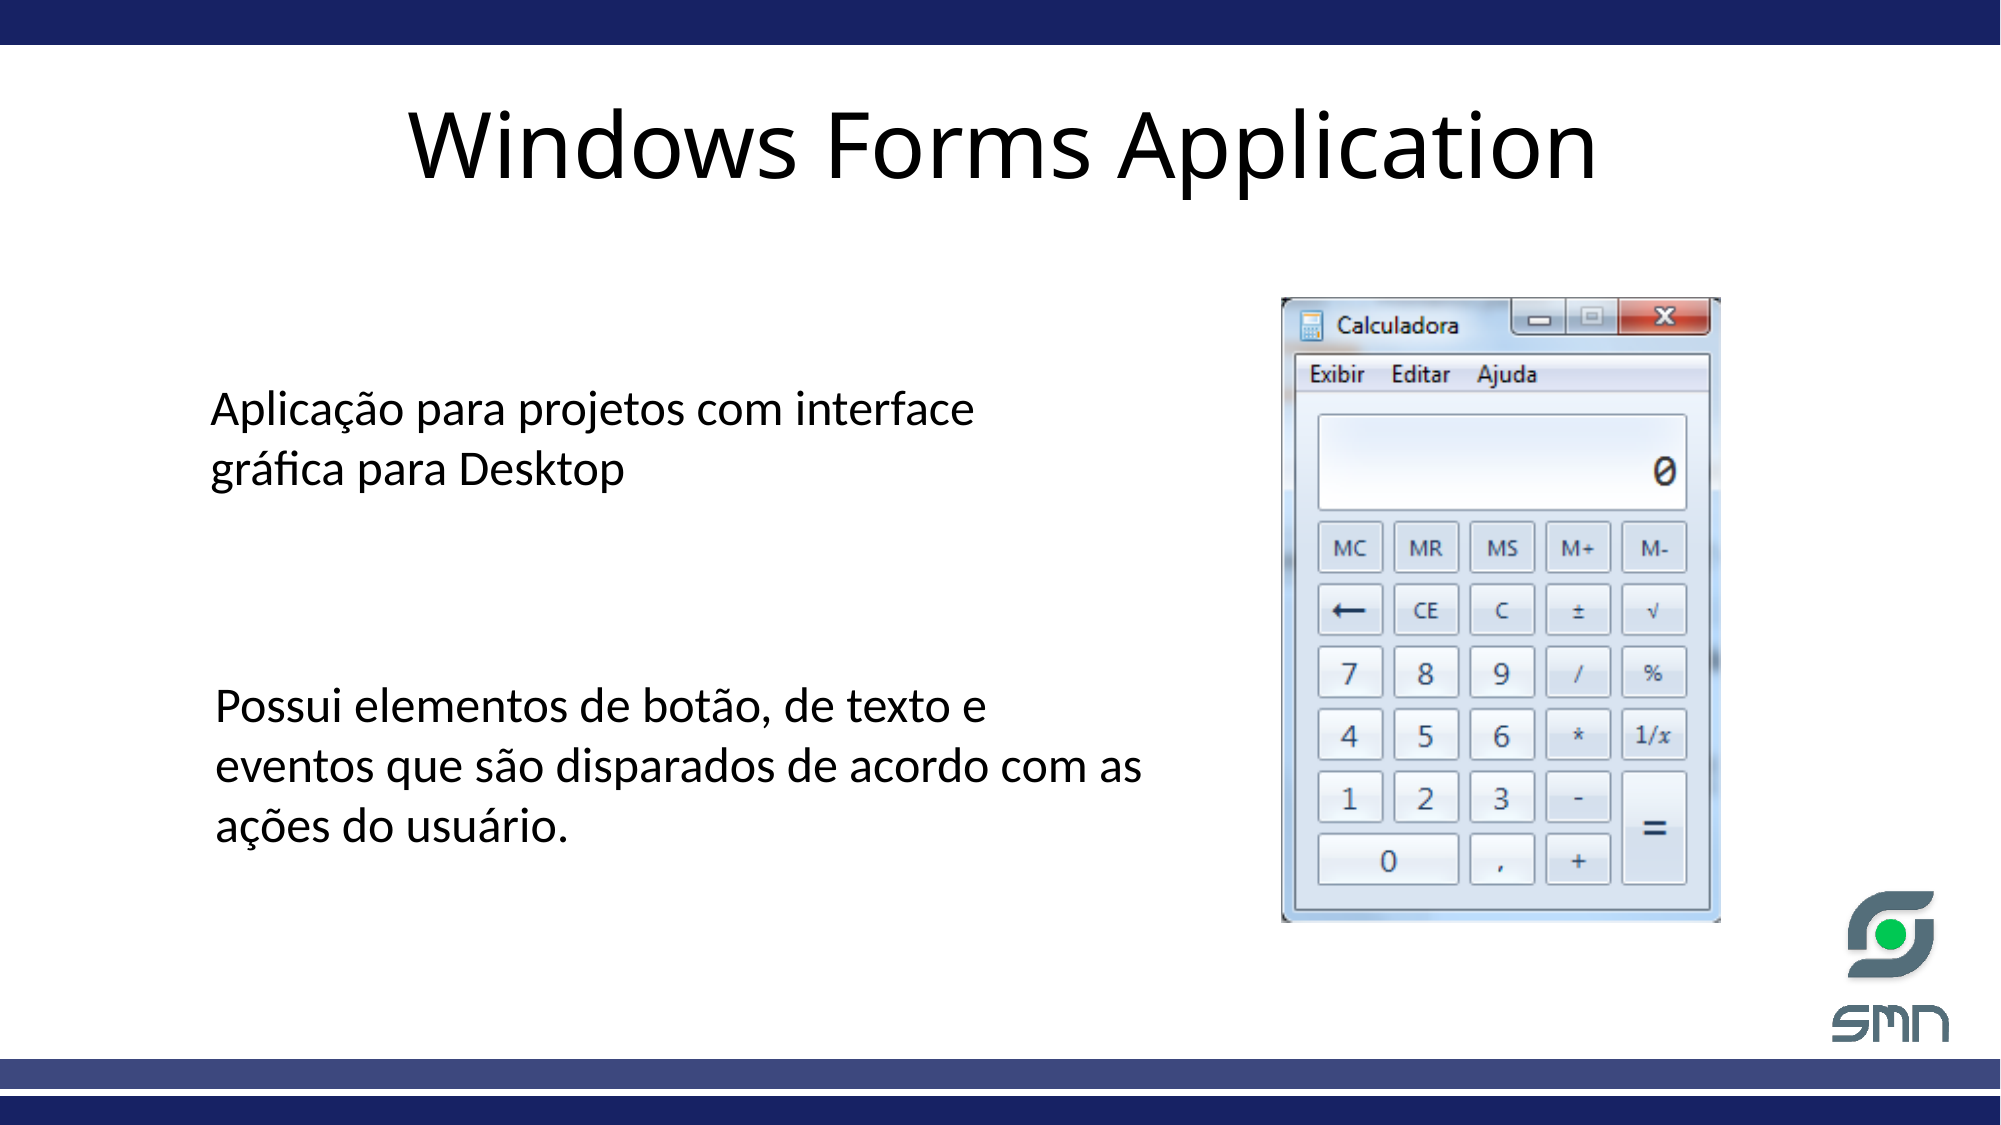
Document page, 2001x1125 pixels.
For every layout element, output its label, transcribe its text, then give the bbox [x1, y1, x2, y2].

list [1280, 297, 1722, 923]
picture [1817, 860, 1964, 1057]
text_box Possui elementos de botão, de texto e eventos que são disparados de acordo com as ações do usuário. [200, 664, 1158, 860]
text_box Aplicação para projetos com interface gráfica para Desktop [195, 367, 994, 503]
title Windows Forms Application [9, 0, 2000, 298]
